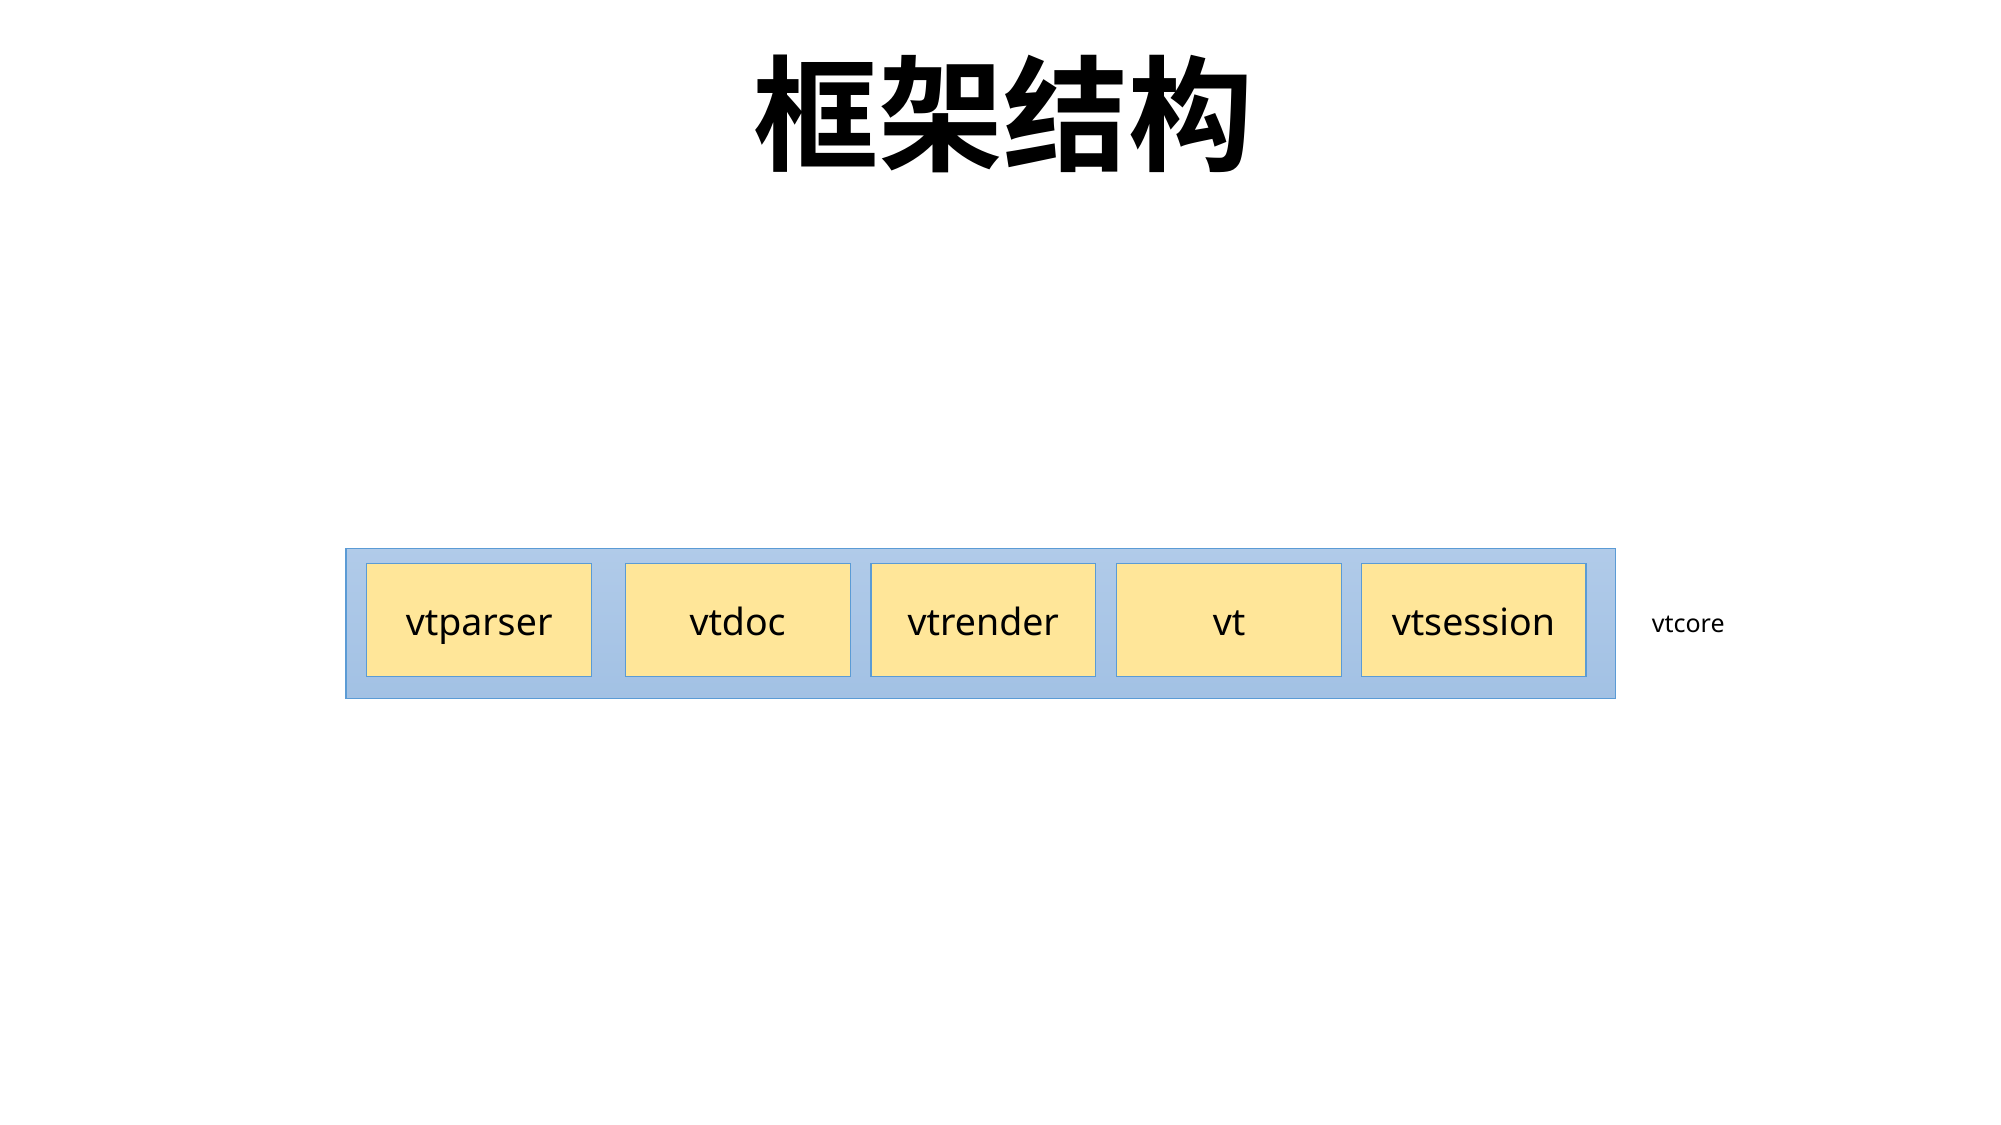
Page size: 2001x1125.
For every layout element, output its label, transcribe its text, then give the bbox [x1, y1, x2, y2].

text_box 框架结构 [141, 0, 1867, 196]
text_box vtrender [870, 563, 1096, 677]
text_box [345, 548, 1616, 699]
text_box vtdoc [625, 563, 851, 677]
text_box vtsession [1361, 563, 1587, 677]
text_box vtparser [366, 563, 592, 677]
text_box vt [1116, 563, 1342, 677]
text_box vtcore [1637, 600, 1740, 646]
